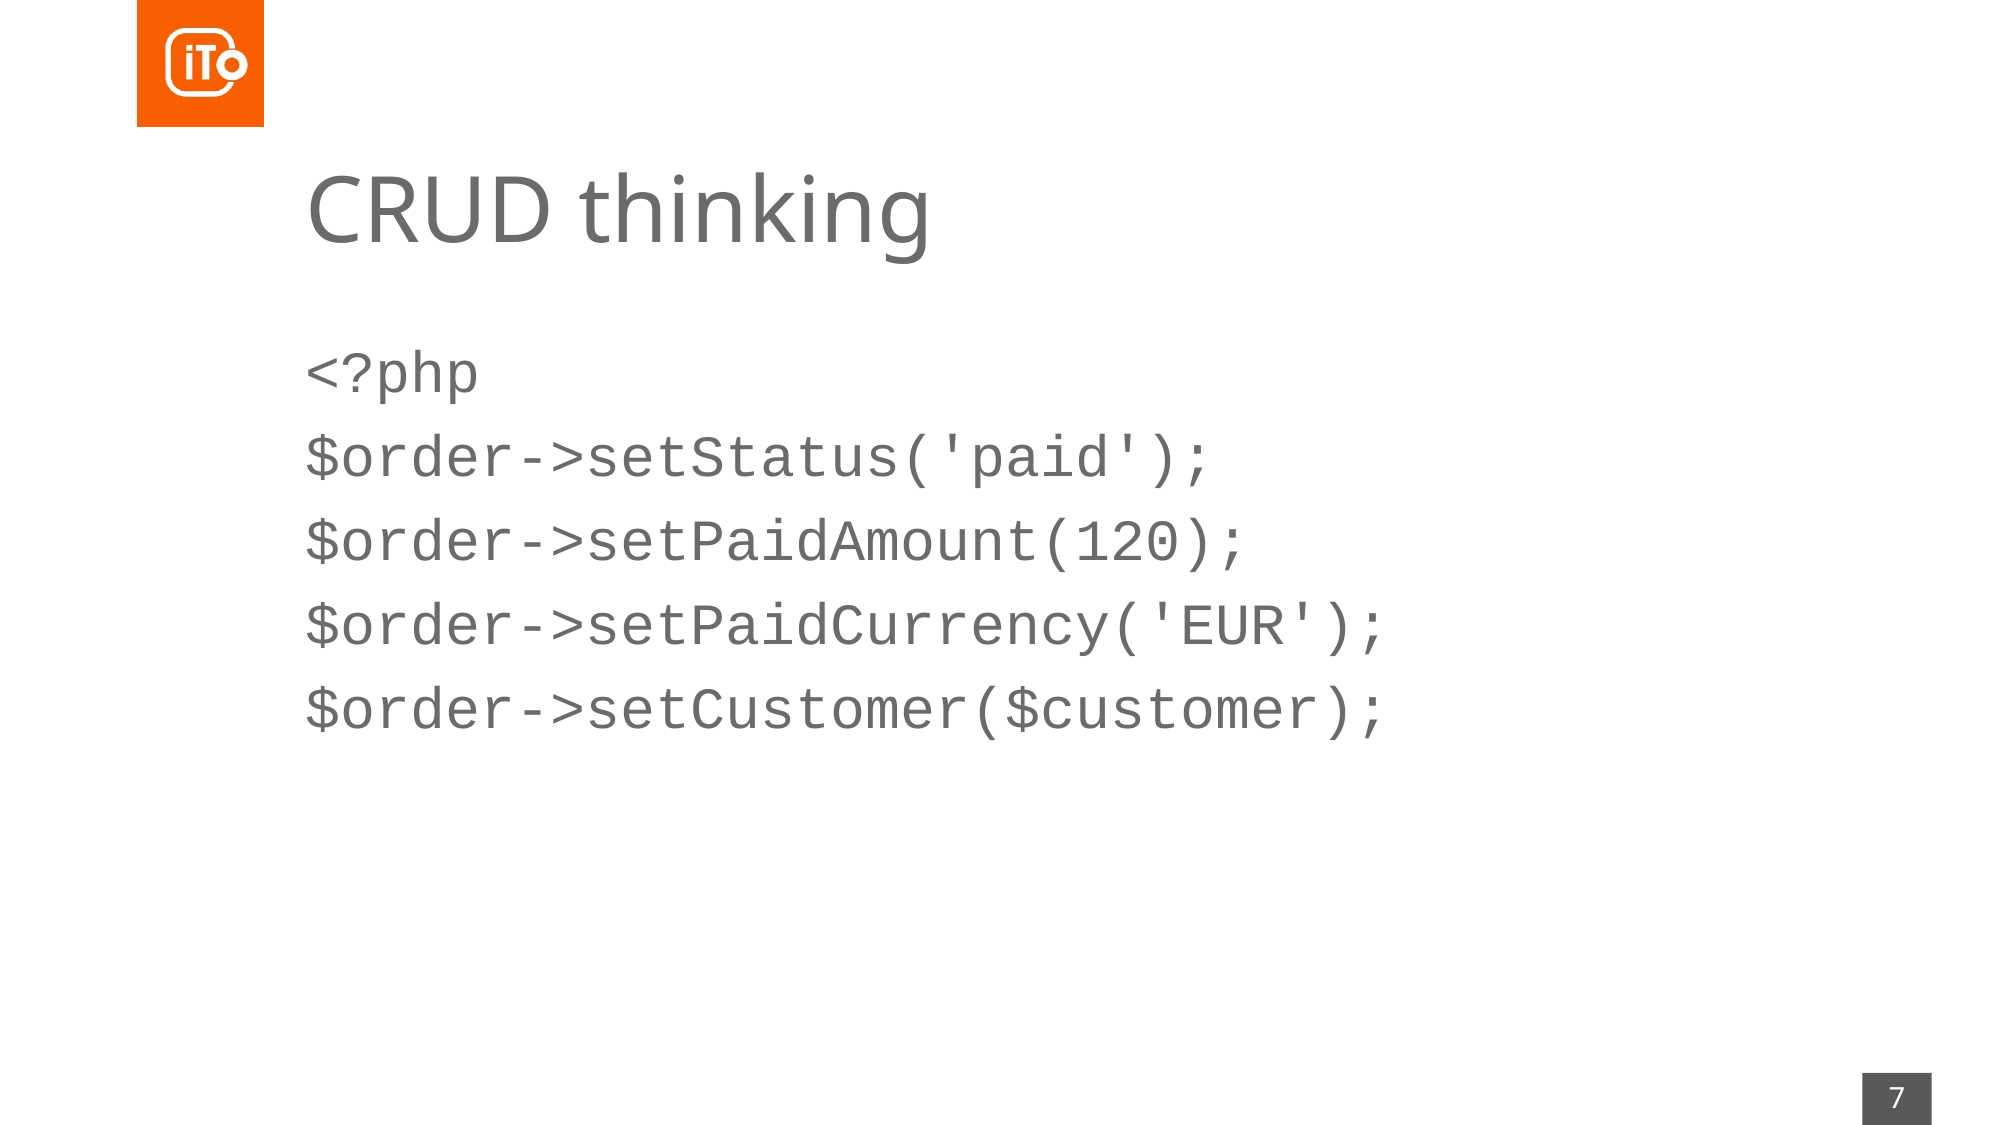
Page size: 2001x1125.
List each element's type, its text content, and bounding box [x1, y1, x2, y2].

list <?php $order->setStatus('paid'); $order->setPaidAmount(120); $order->setPaidCurrency('EUR'); $order->setCustomer($customer); [290, 335, 1863, 1014]
slide_number 7 [1862, 1072, 1932, 1125]
picture [137, 0, 264, 127]
title CRUD thinking [290, 104, 1863, 322]
